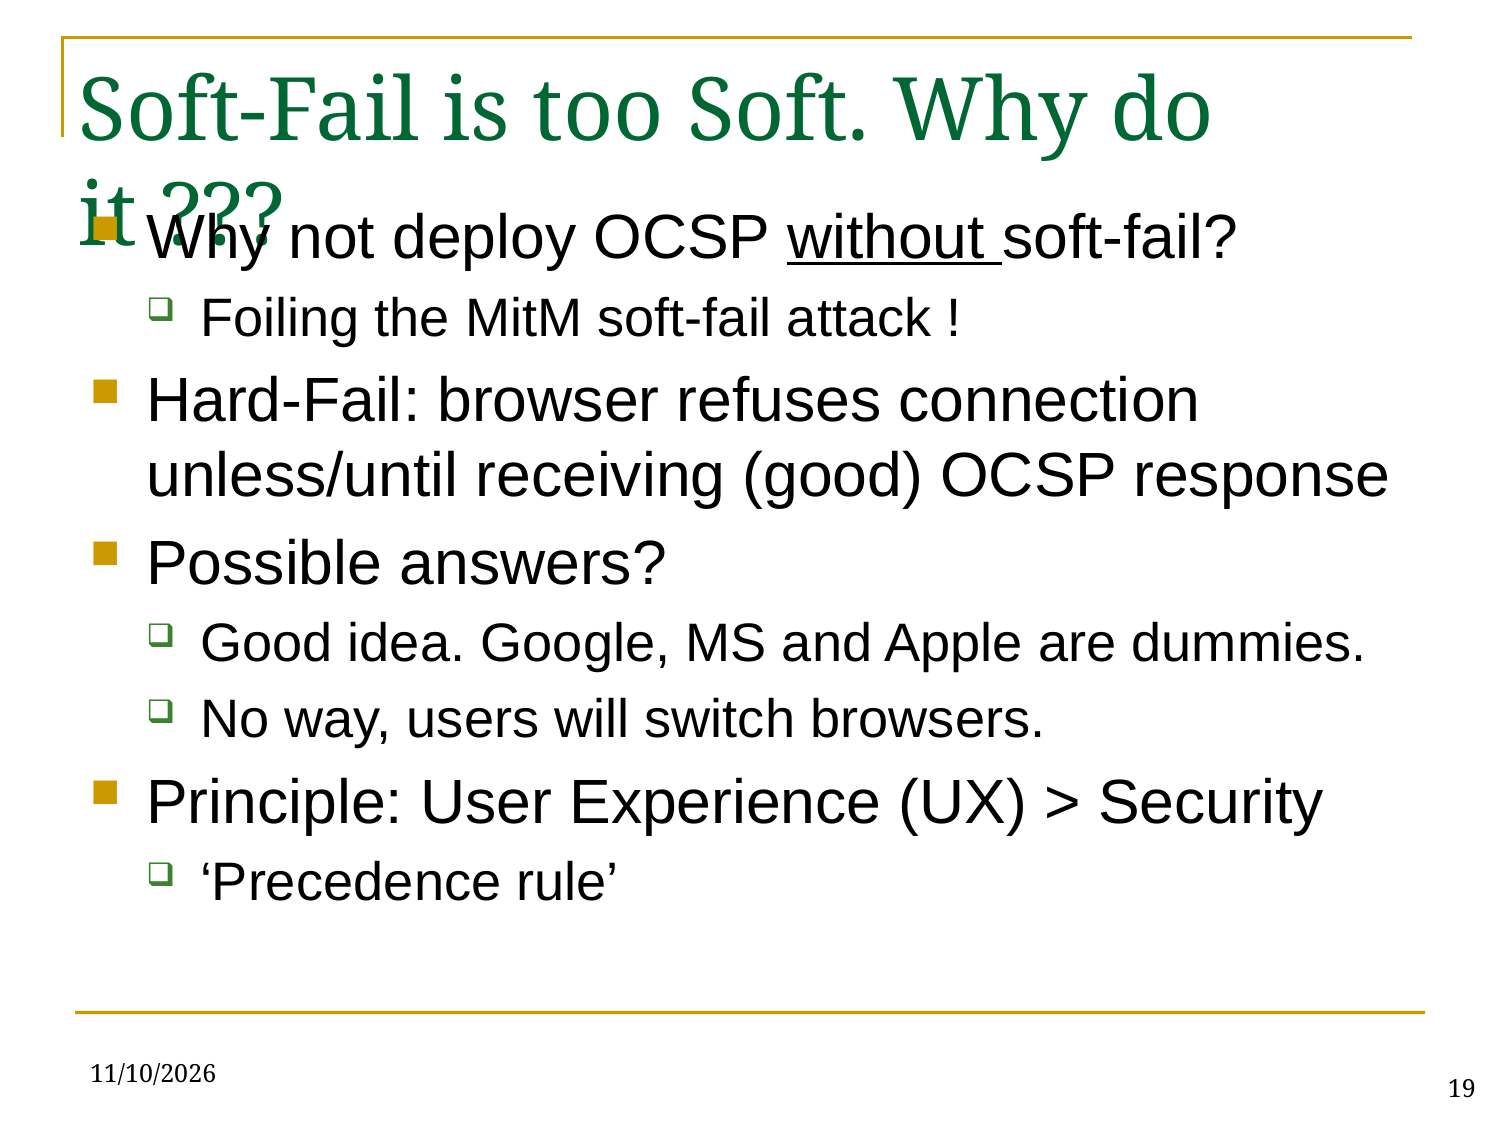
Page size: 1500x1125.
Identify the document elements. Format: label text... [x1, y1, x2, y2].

slide_number 19 [1140, 1038, 1491, 1114]
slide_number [75, 1024, 425, 1100]
title Soft-Fail is too Soft. Why do it ??? [63, 45, 1425, 174]
list Why not deploy OCSP without soft-fail? Foiling the MitM soft-fail attack ! Hard-Fail: browser refuses connection unless/until receiving (good) OCSP response Possible answers? Good idea. Google, MS and Apple are dummies. No way, users will switch browsers. Principle: User Experience (UX) > Security ‘Precedence rule’ [75, 188, 1425, 1006]
